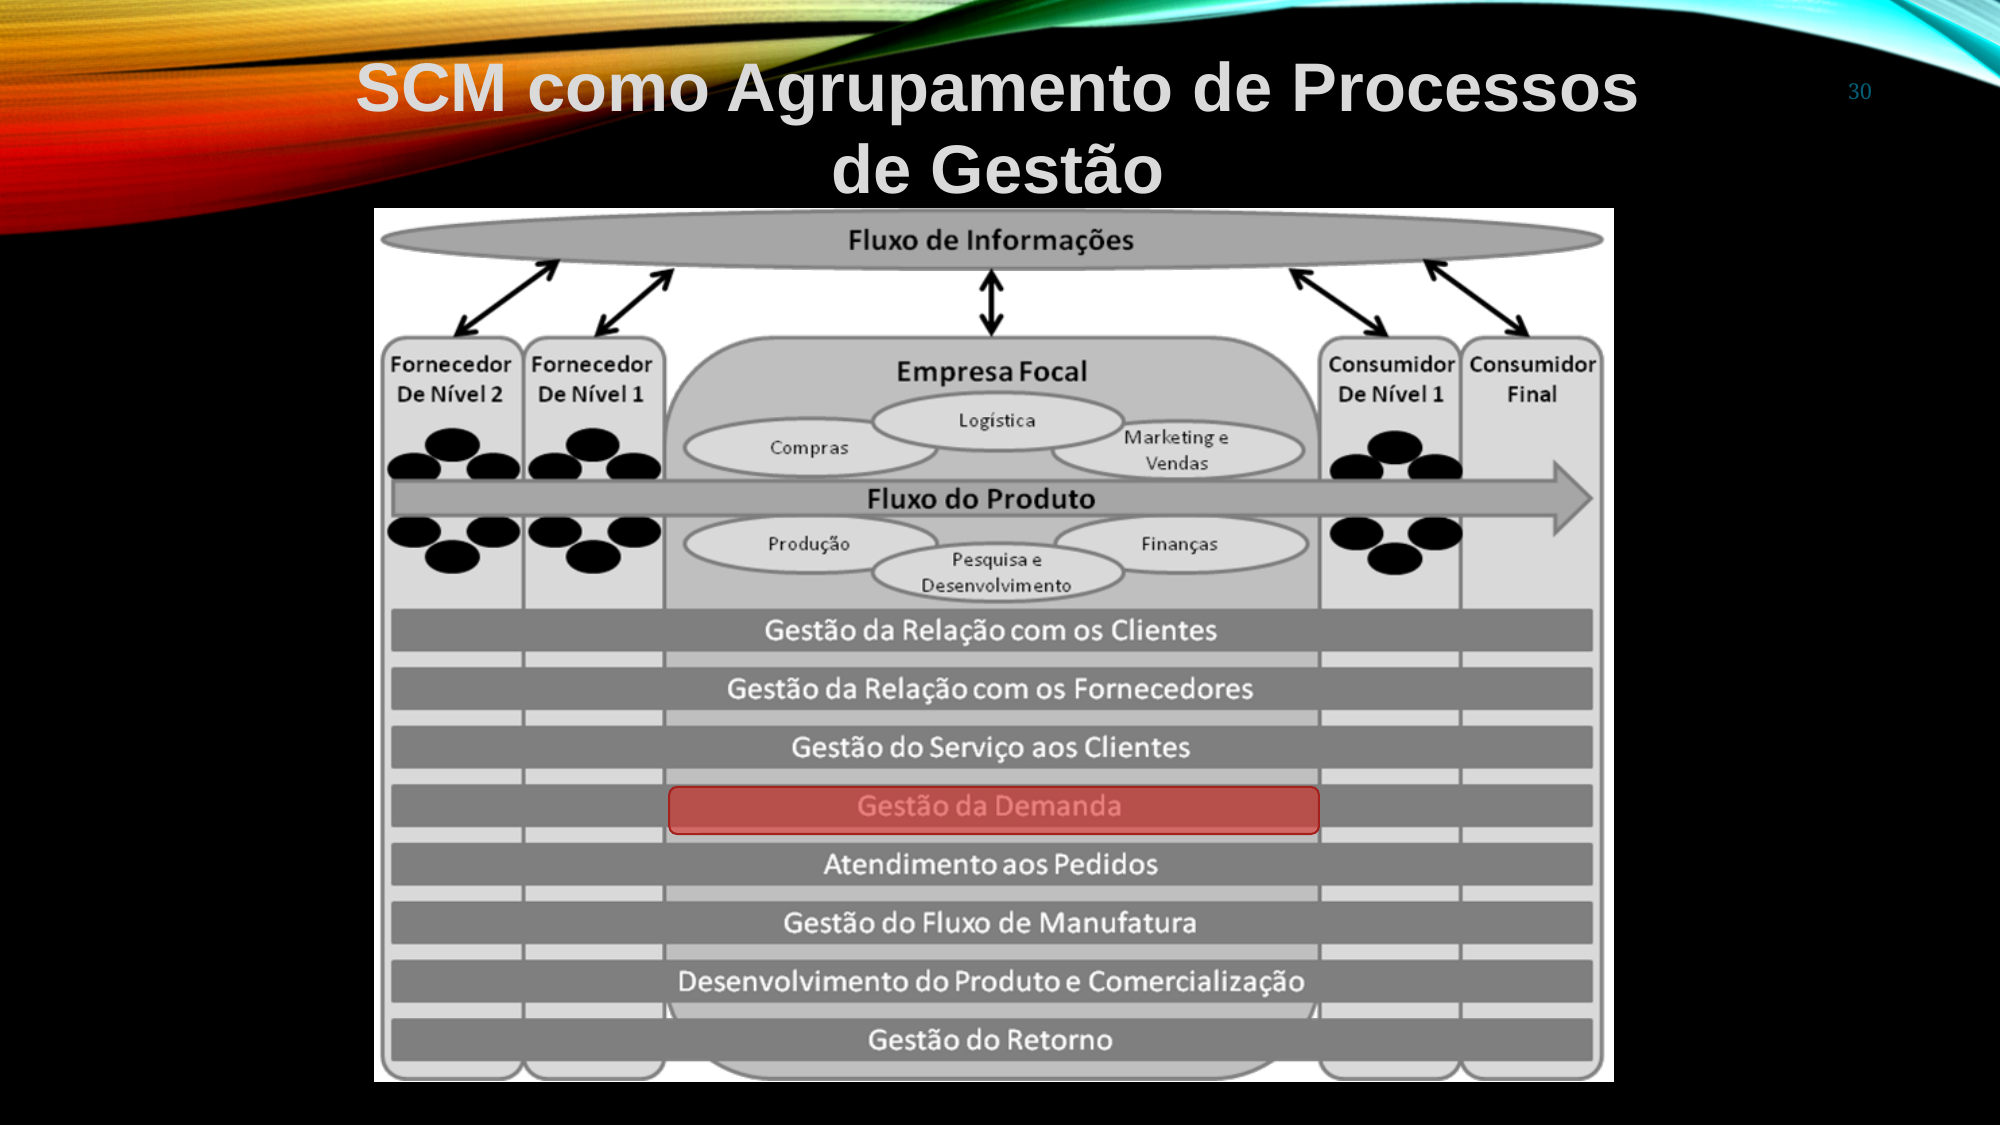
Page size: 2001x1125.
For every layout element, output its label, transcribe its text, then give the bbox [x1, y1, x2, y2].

text_box SCM como Agrupamento de Processos de Gestão [323, 31, 1674, 219]
picture [0, 0, 2000, 1083]
slide_number 30 [1674, 62, 1888, 123]
